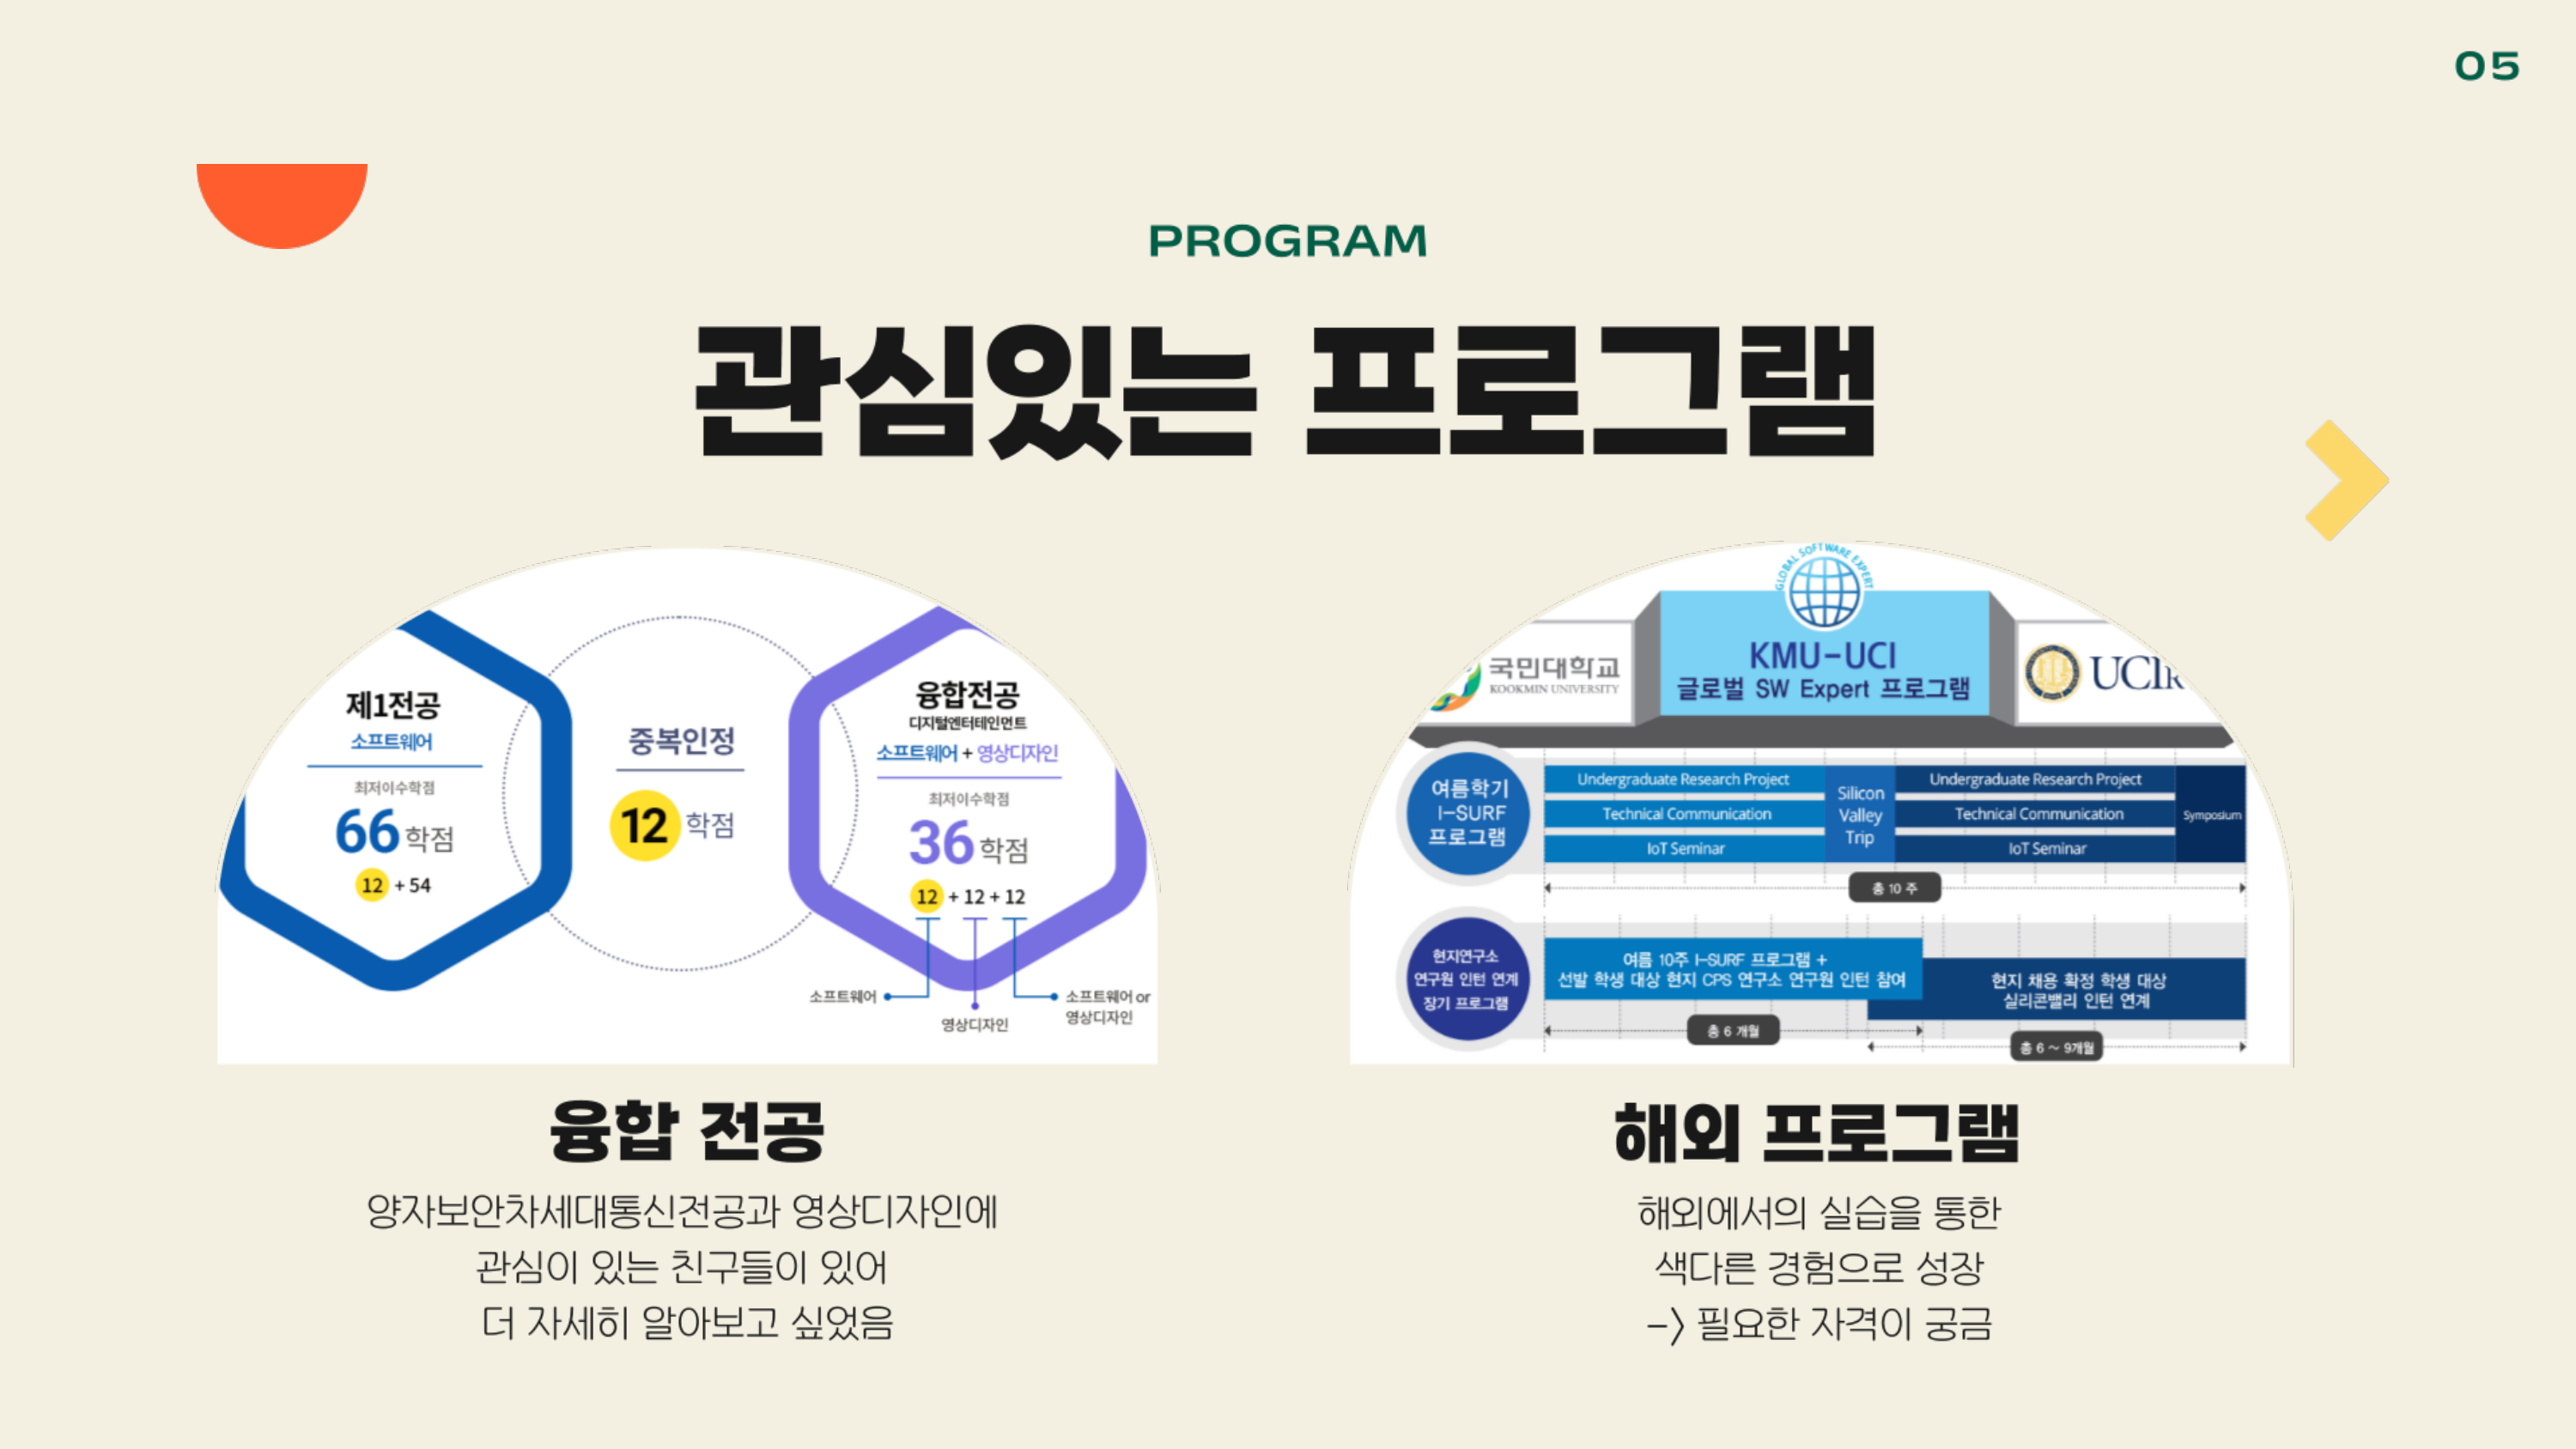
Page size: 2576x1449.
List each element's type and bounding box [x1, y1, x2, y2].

picture [0, 164, 2409, 1396]
picture [2427, 9, 2569, 135]
